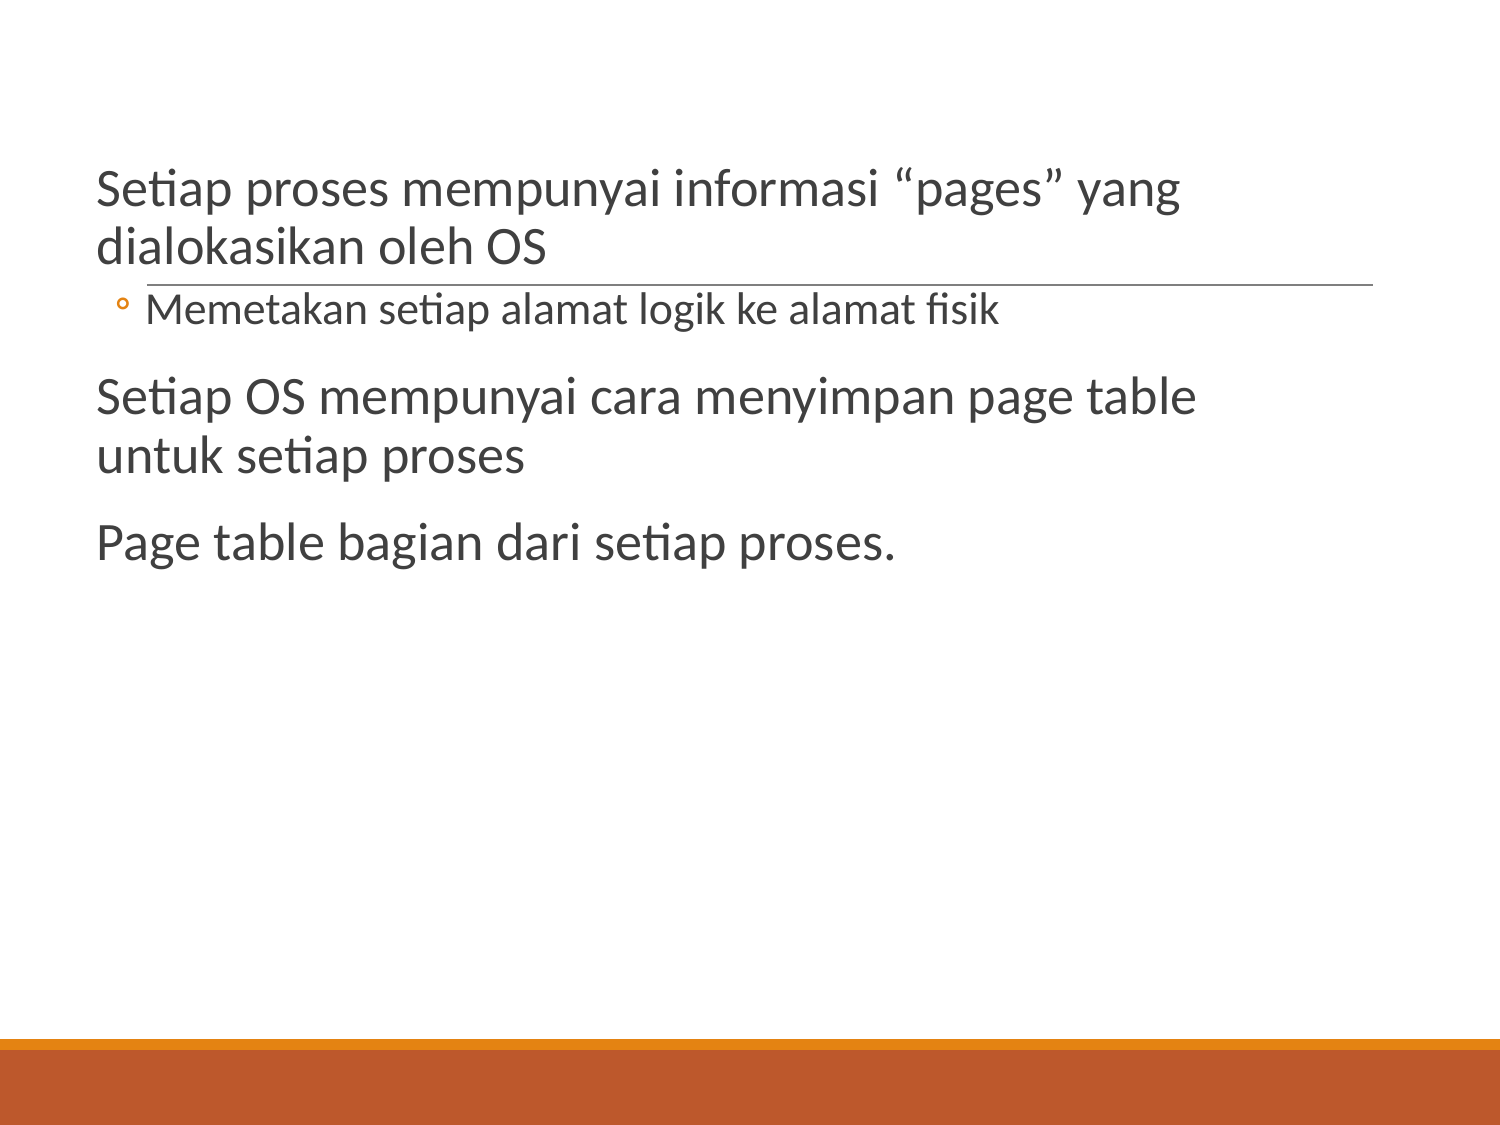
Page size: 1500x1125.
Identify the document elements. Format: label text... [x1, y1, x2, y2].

list Setiap proses mempunyai informasi “pages” yang dialokasikan oleh OS Memetakan setiap alamat logik ke alamat fisik Setiap OS mempunyai cara menyimpan page table untuk setiap proses Page table bagian dari setiap proses. [82, 152, 1332, 878]
